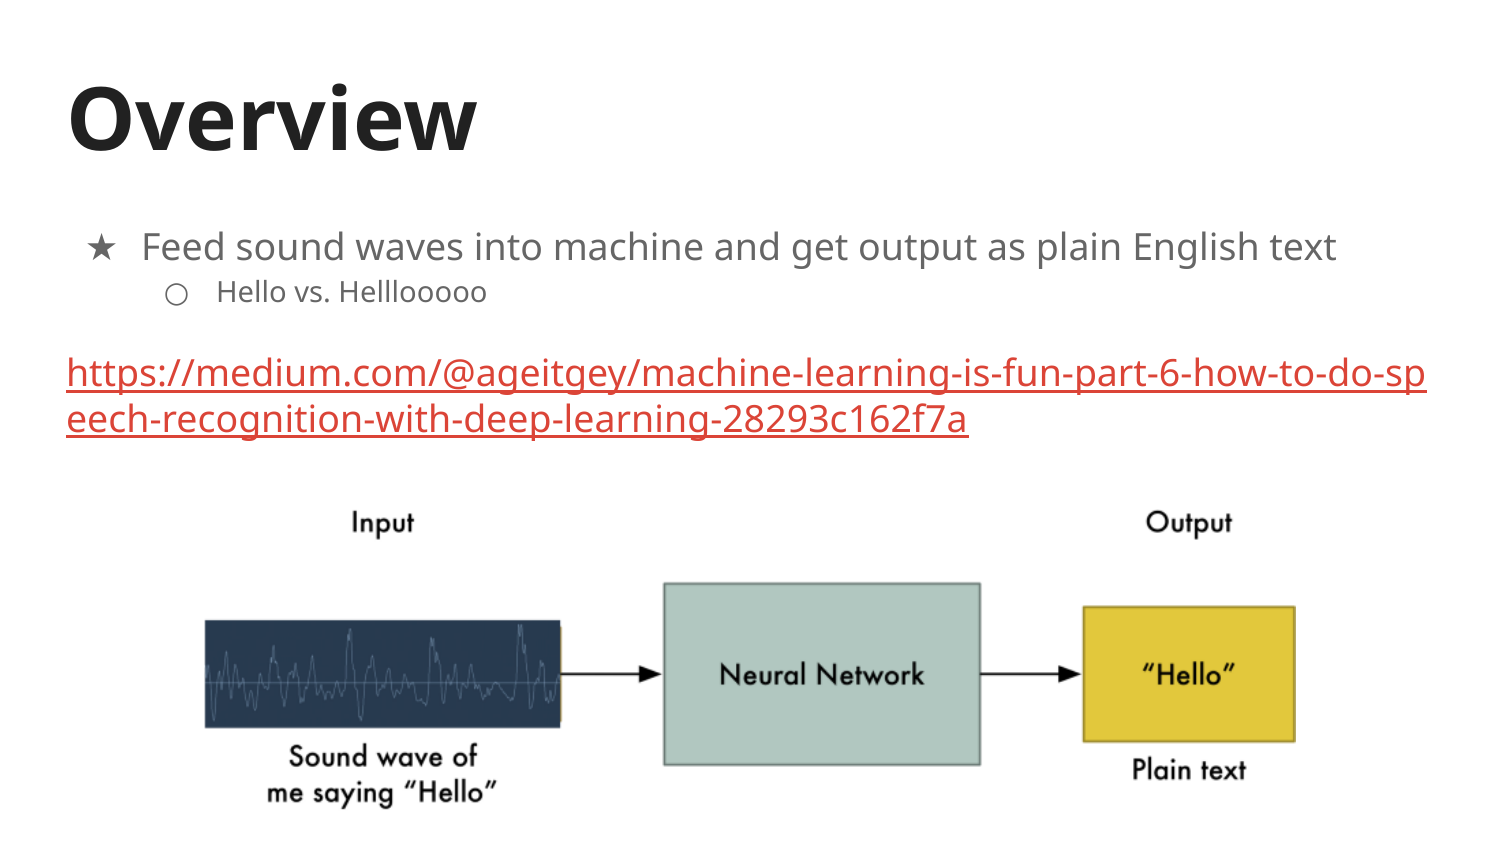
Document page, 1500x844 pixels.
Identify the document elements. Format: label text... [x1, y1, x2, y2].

title Overview [51, 48, 1449, 180]
list Feed sound waves into machine and get output as plain English text Hello vs. Helllooooo https://medium.com/@ageitgey/machine-learning-is-fun-part-6-how-to-do-speech-recognition-with-deep-learning-28293c162f7a [51, 201, 1449, 750]
picture [204, 500, 1296, 813]
